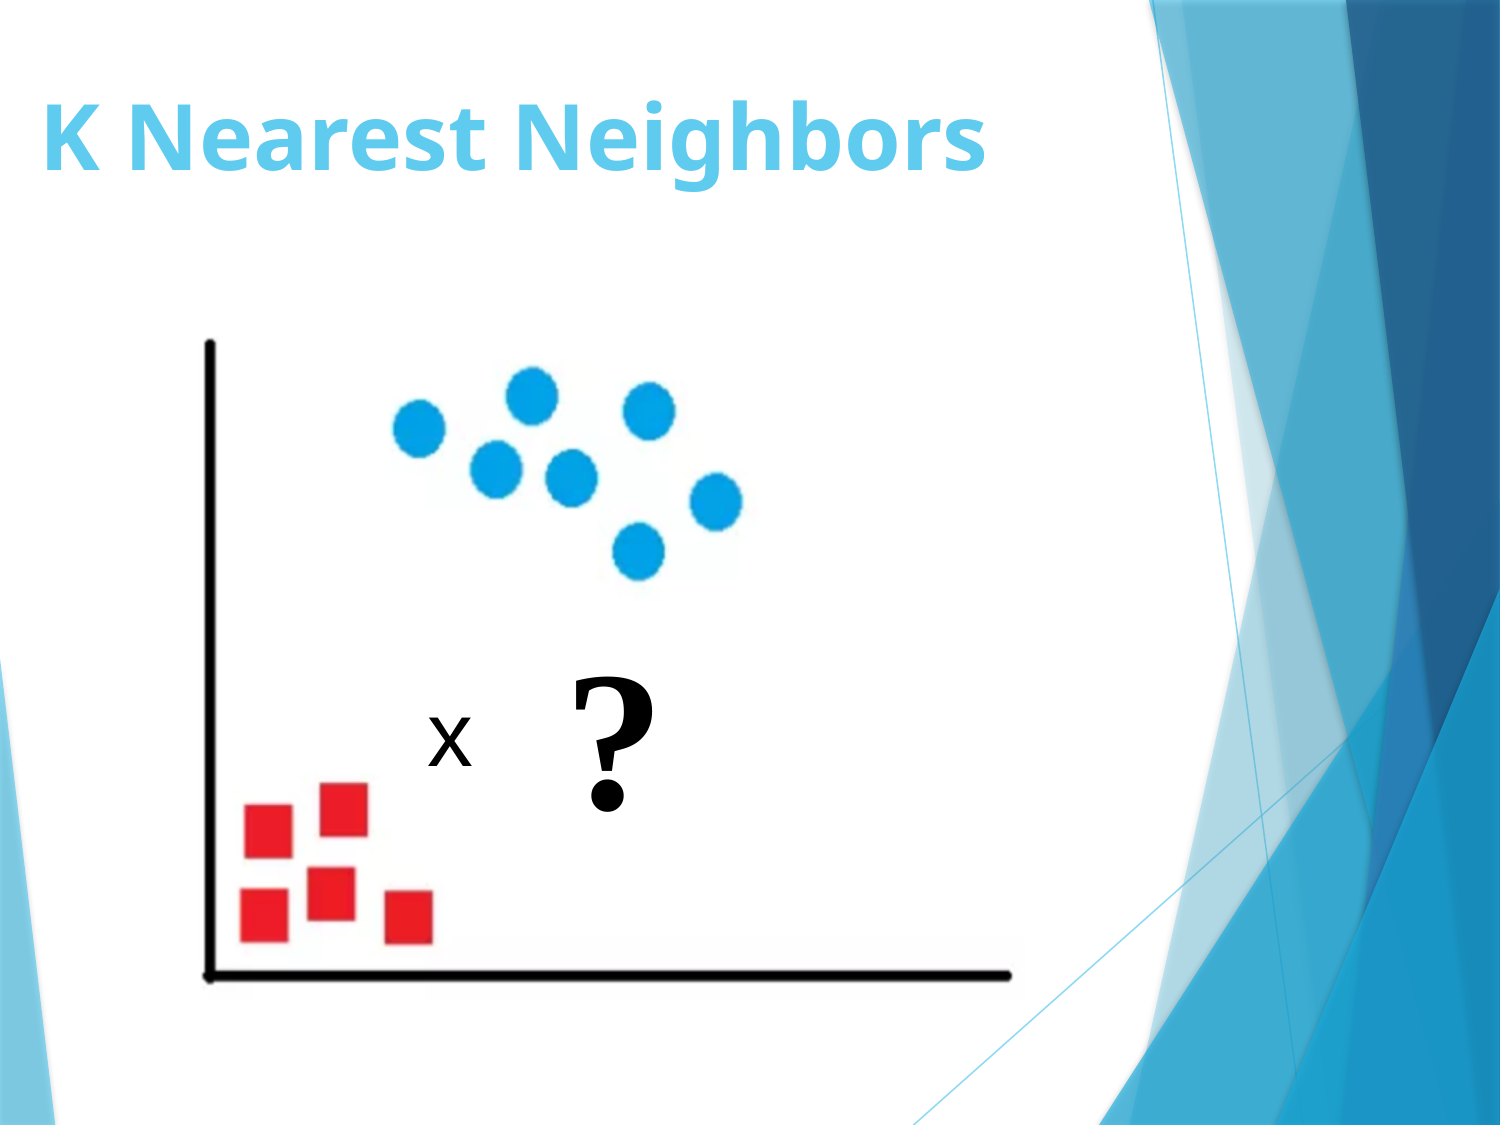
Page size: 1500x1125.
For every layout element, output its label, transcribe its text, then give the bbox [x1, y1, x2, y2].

picture [191, 324, 1026, 1001]
title K Nearest Neighbors [24, 24, 1338, 242]
